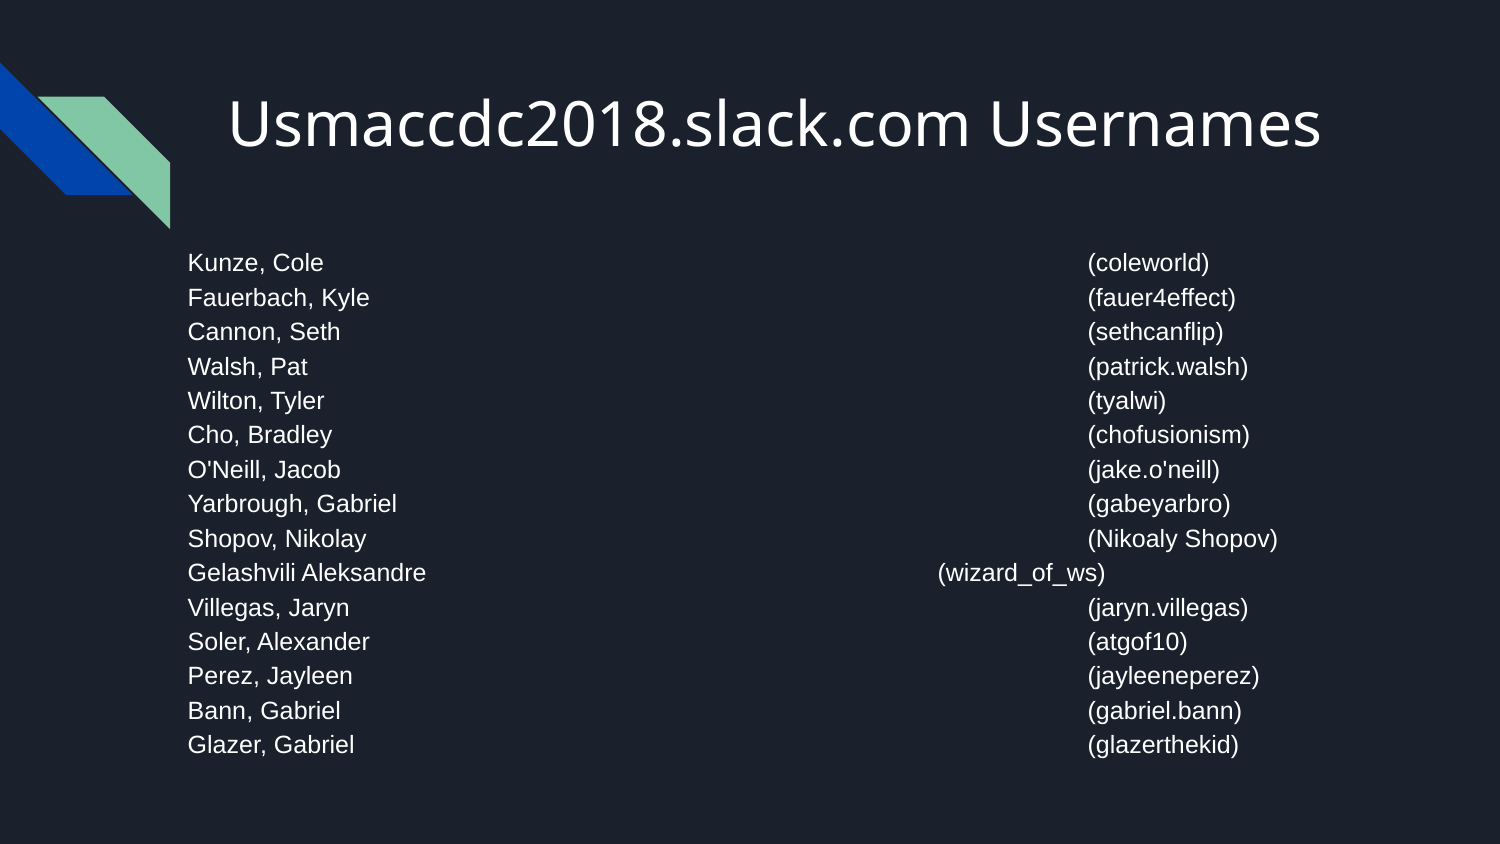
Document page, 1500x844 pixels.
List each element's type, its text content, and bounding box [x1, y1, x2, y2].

list Kunze, Cole (coleworld) Fauerbach, Kyle (fauer4effect) Cannon, Seth (sethcanflip) Walsh, Pat (patrick.walsh) Wilton, Tyler (tyalwi) Cho, Bradley (chofusionism) O'Neill, Jacob (jake.o'neill) Yarbrough, Gabriel (gabeyarbro) Shopov, Nikolay (Nikoaly Shopov) Gelashvili Aleksandre (wizard_of_ws) Villegas, Jaryn (jaryn.villegas) Soler, Alexander (atgof10) Perez, Jayleen (jayleeneperez) Bann, Gabriel (gabriel.bann) Glazer, Gabriel (glazerthekid) [172, 227, 1328, 705]
title Usmaccdc2018.slack.com Usernames [212, 69, 1481, 220]
